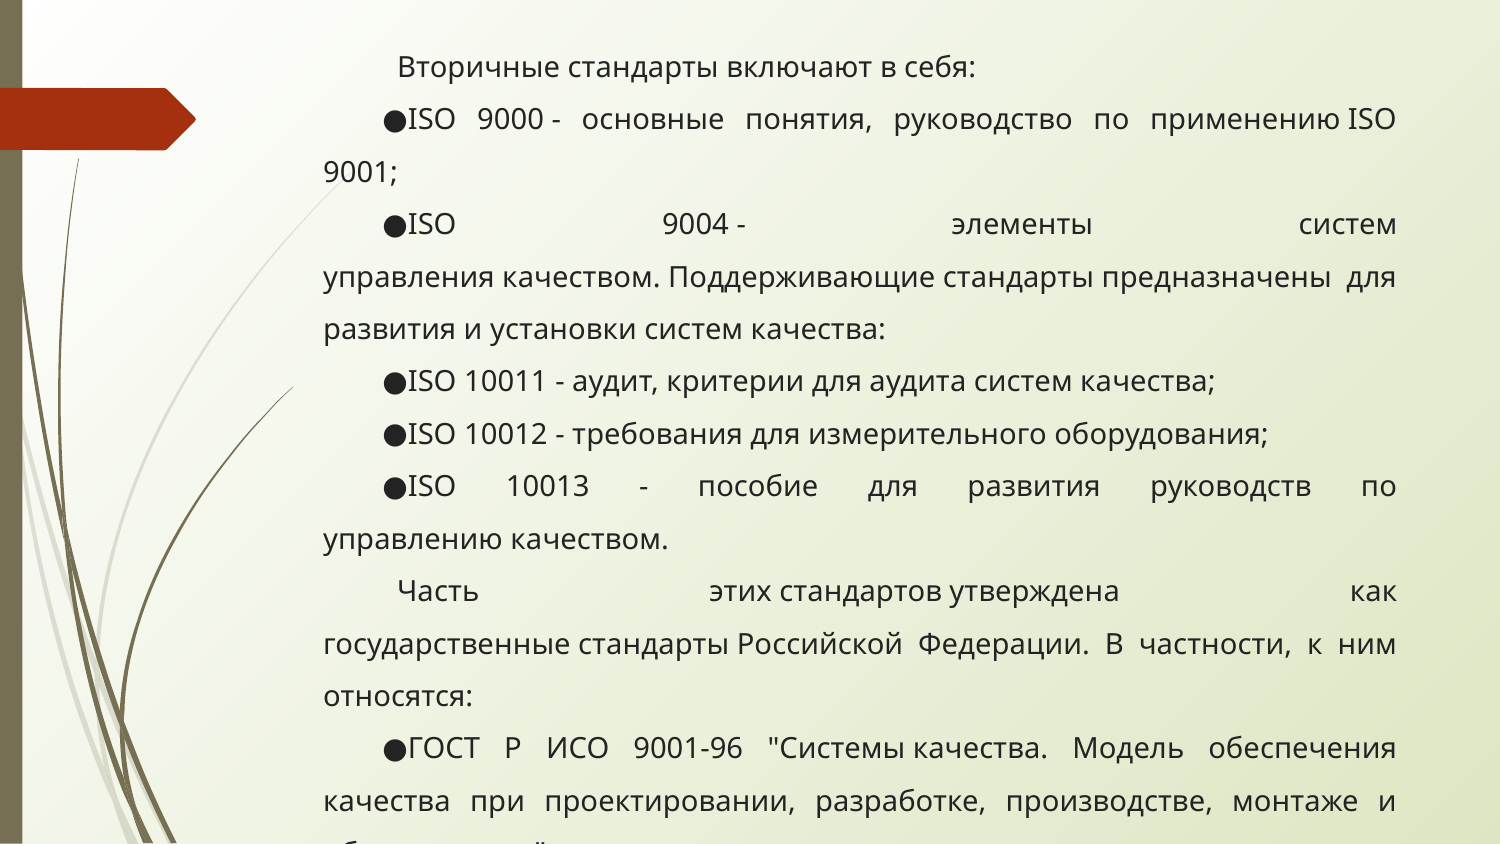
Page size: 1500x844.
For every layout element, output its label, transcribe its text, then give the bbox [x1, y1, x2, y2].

list Вторичные стандарты включают в себя: ISO 9000 - основные понятия, руководство по применению ISO 9001; ISO 9004 - элементы систем управления качеством. Поддерживающие стандарты предназначены для развития и установки систем качества: ISO 10011 - аудит, критерии для аудита систем качества; ISO 10012 - требования для измерительного оборудования; ISO 10013 - пособие для развития руководств по управлению качеством. Часть этих стандартов утверждена как государственные стандарты Российской Федерации. В частности, к ним относятся: ГОСТ Р ИСО 9001-96 "Системы качества. Модель обеспечения качества при проектировании, разработке, производстве, монтаже и обслуживании"; [311, 24, 1409, 490]
